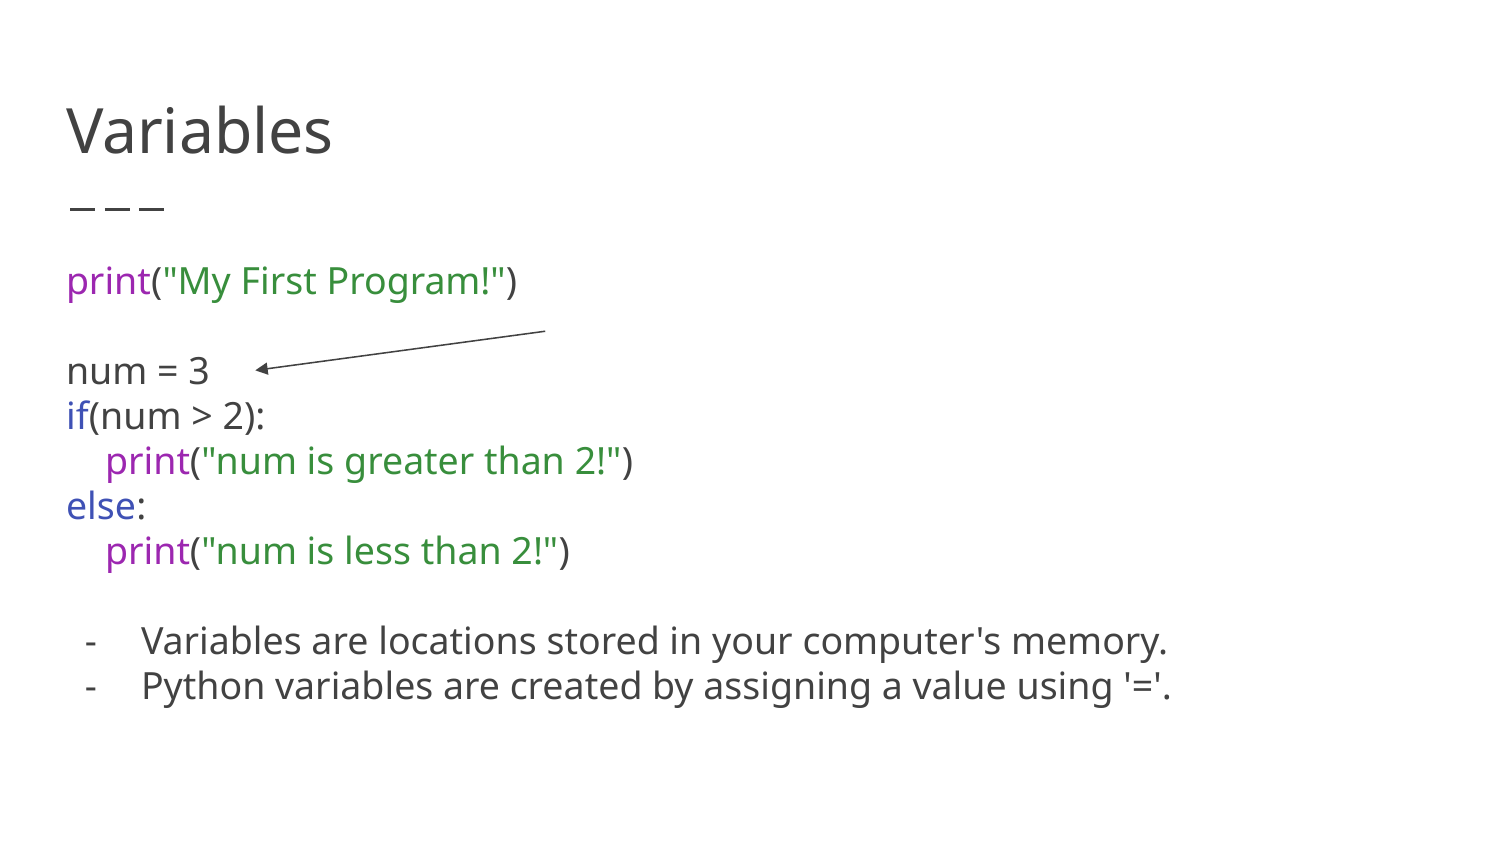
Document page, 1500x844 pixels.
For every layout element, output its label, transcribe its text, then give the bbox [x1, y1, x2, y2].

list print("My First Program!") num = 3 if(num > 2): print("num is greater than 2!") else: print("num is less than 2!") Variables are locations stored in your computer's memory. Python variables are created by assigning a value using '='. [51, 242, 1449, 751]
title Variables [51, 61, 1449, 182]
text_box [255, 330, 546, 371]
